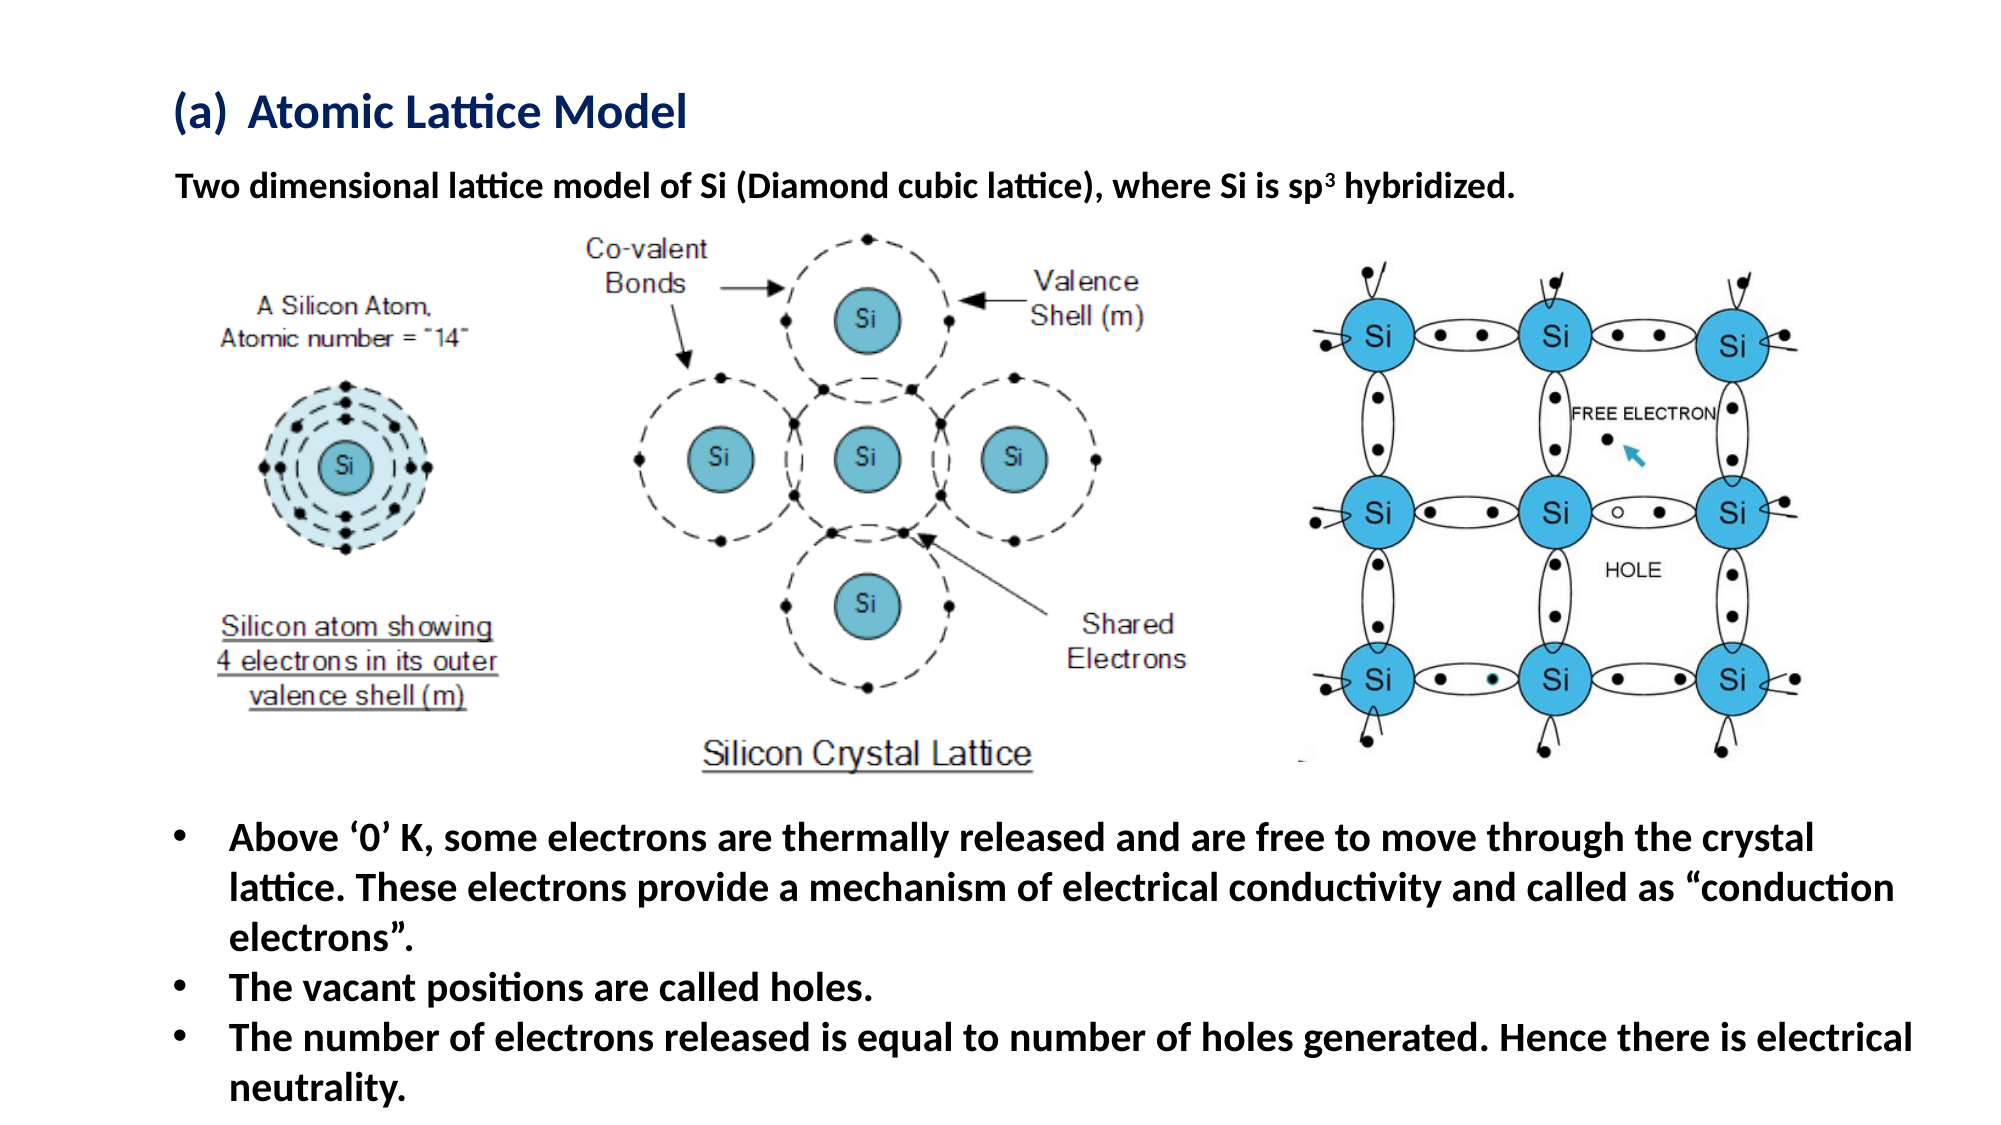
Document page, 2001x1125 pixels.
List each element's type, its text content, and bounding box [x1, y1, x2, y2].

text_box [217, 222, 1854, 778]
text_box Above ‘0’ K, some electrons are thermally released and are free to move through the crystal lattice. These electrons provide a mechanism of electrical conductivity and called as “conduction electrons”. The vacant positions are called holes. The number of electrons released is equal to number of holes generated. Hence there is electrical neutrality. [157, 802, 1943, 1118]
text_box Atomic Lattice Model [157, 70, 710, 146]
text_box Two dimensional lattice model of Si (Diamond cubic lattice), where Si is sp3 hybridized. [160, 153, 1545, 214]
